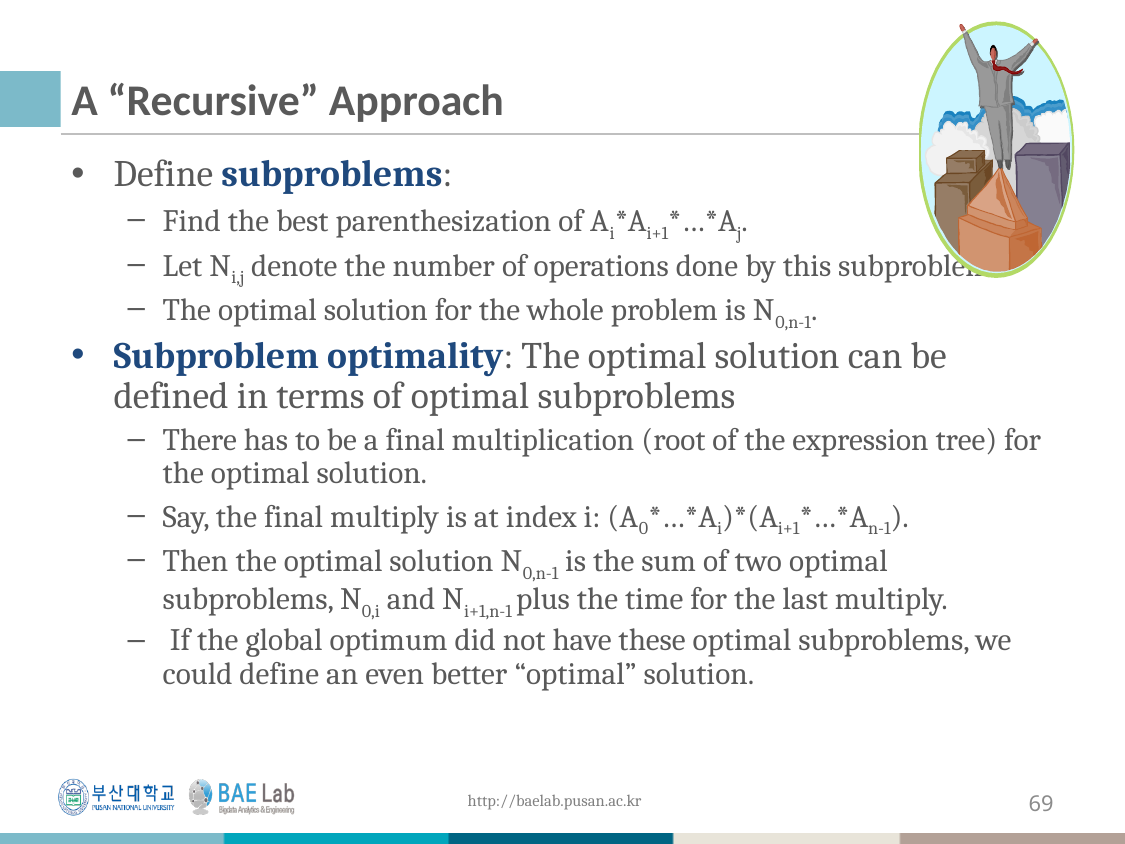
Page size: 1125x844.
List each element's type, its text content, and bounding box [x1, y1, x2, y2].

picture [673, 833, 1125, 844]
slide_number 69 [806, 782, 1069, 827]
picture [918, 18, 1078, 282]
picture [186, 776, 300, 816]
picture [0, 833, 448, 844]
title A “Recursive” Approach [56, 71, 913, 125]
picture [55, 775, 175, 819]
list Define subproblems: Find the best parenthesization of Ai*Ai+1*…*Aj. Let Ni,j denote the number of operations done by this subproblem. The optimal solution for the whole problem is N0,n-1. Subproblem optimality: The optimal solution can be defined in terms of optimal subproblems There has to be a final multiplication (root of the expression tree) for the optimal solution. Say, the final multiply is at index i: (A0*…*Ai)*(Ai+1*…*An-1). Then the optimal solution N0,n-1 is the sum of two optimal subproblems, N0,i and Ni+1,n-1 plus the time for the last multiply. If the global optimum did not have these optimal subproblems, we could define an even better “optimal” solution. [56, 146, 1069, 754]
